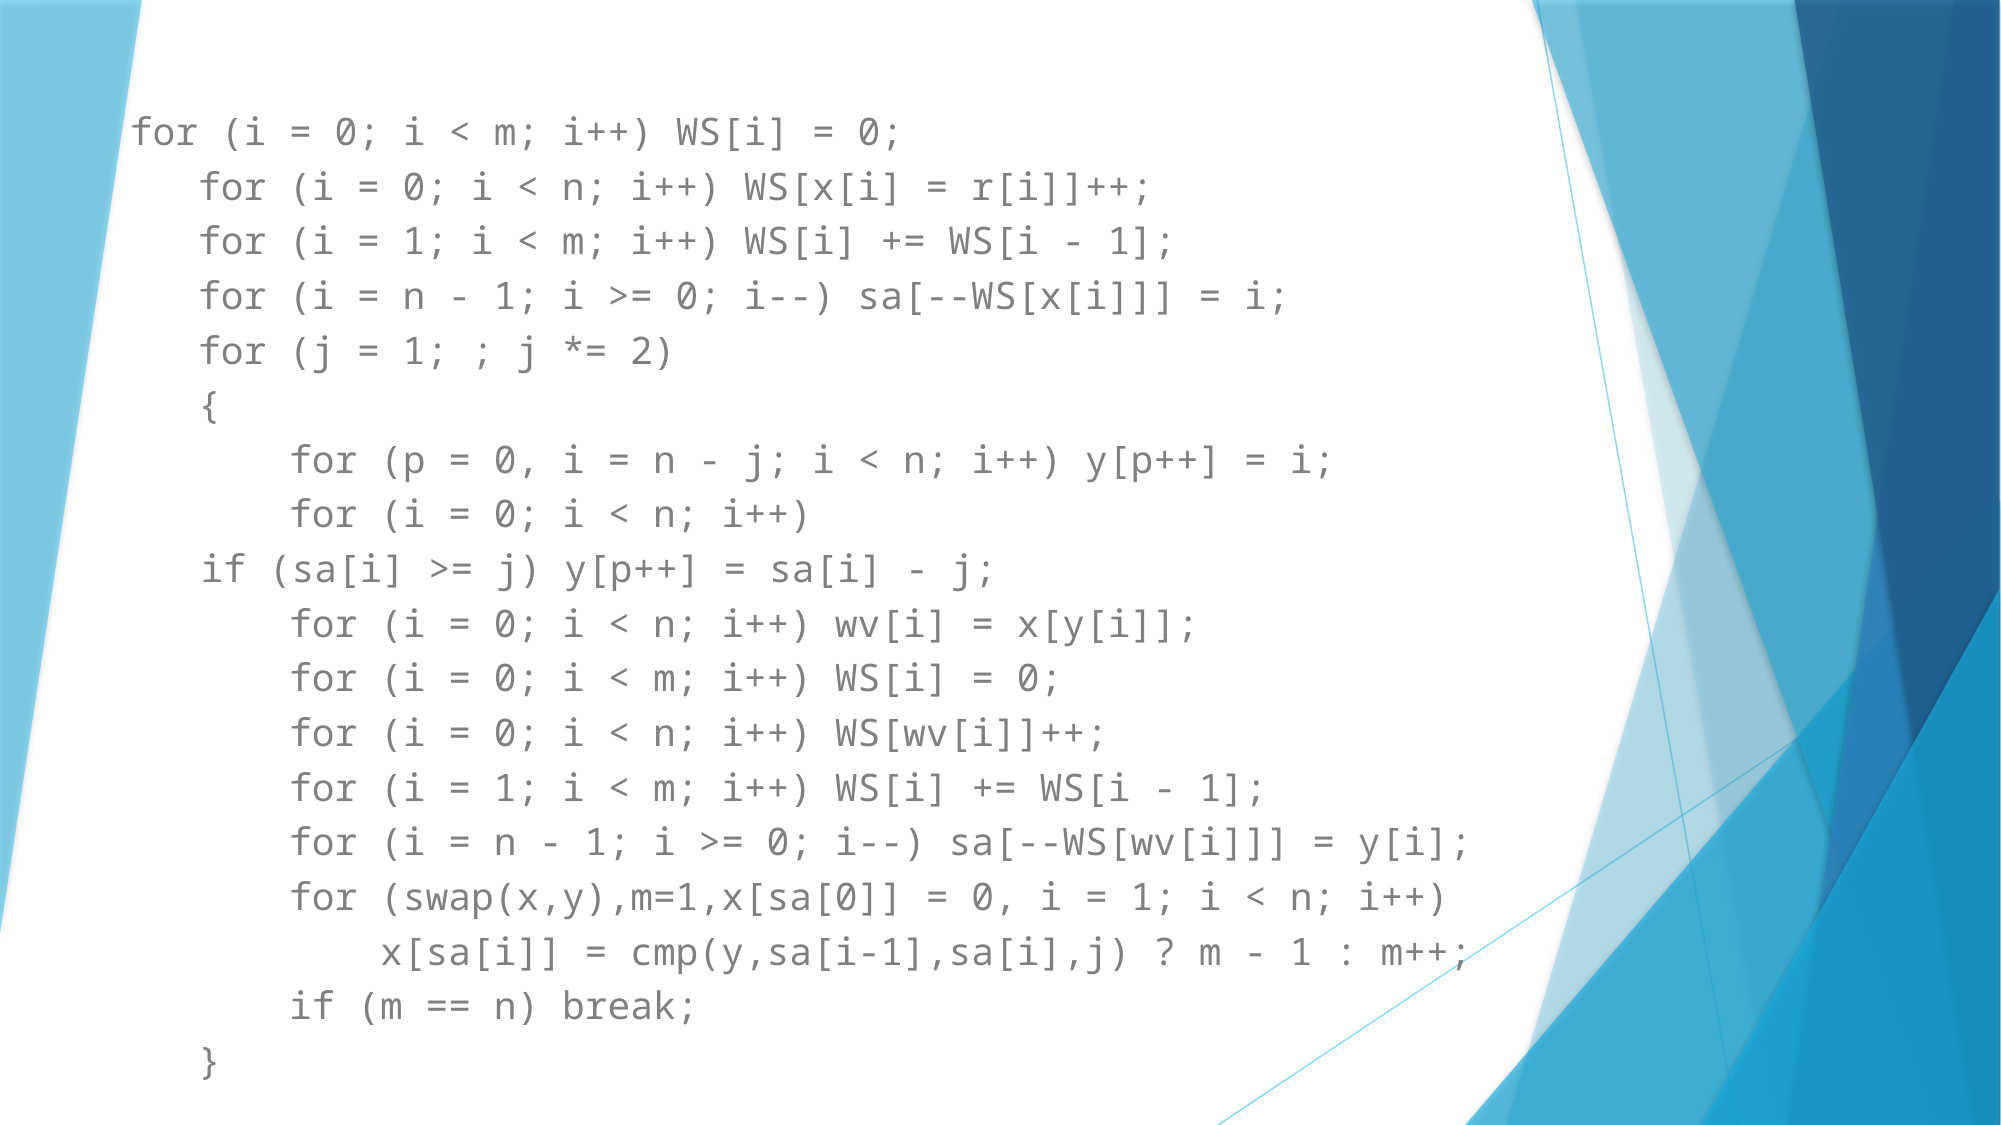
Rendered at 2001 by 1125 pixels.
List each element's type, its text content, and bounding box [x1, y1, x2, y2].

subtitle for (i = 0; i < m; i++) WS[i] = 0; for (i = 0; i < n; i++) WS[x[i] = r[i]]++; for (i = 1; i < m; i++) WS[i] += WS[i - 1]; for (i = n - 1; i >= 0; i--) sa[--WS[x[i]]] = i; for (j = 1; ; j *= 2) { for (p = 0, i = n - j; i < n; i++) y[p++] = i; for (i = 0; i < n; i++) if (sa[i] >= j) y[p++] = sa[i] - j; for (i = 0; i < n; i++) wv[i] = x[y[i]]; for (i = 0; i < m; i++) WS[i] = 0; for (i = 0; i < n; i++) WS[wv[i]]++; for (i = 1; i < m; i++) WS[i] += WS[i - 1]; for (i = n - 1; i >= 0; i--) sa[--WS[wv[i]]] = y[i]; for (swap(x,y),m=1,x[sa[0]] = 0, i = 1; i < n; i++) x[sa[i]] = cmp(y,sa[i-1],sa[i],j) ? m - 1 : m++; if (m == n) break; } [49, 91, 1779, 1090]
